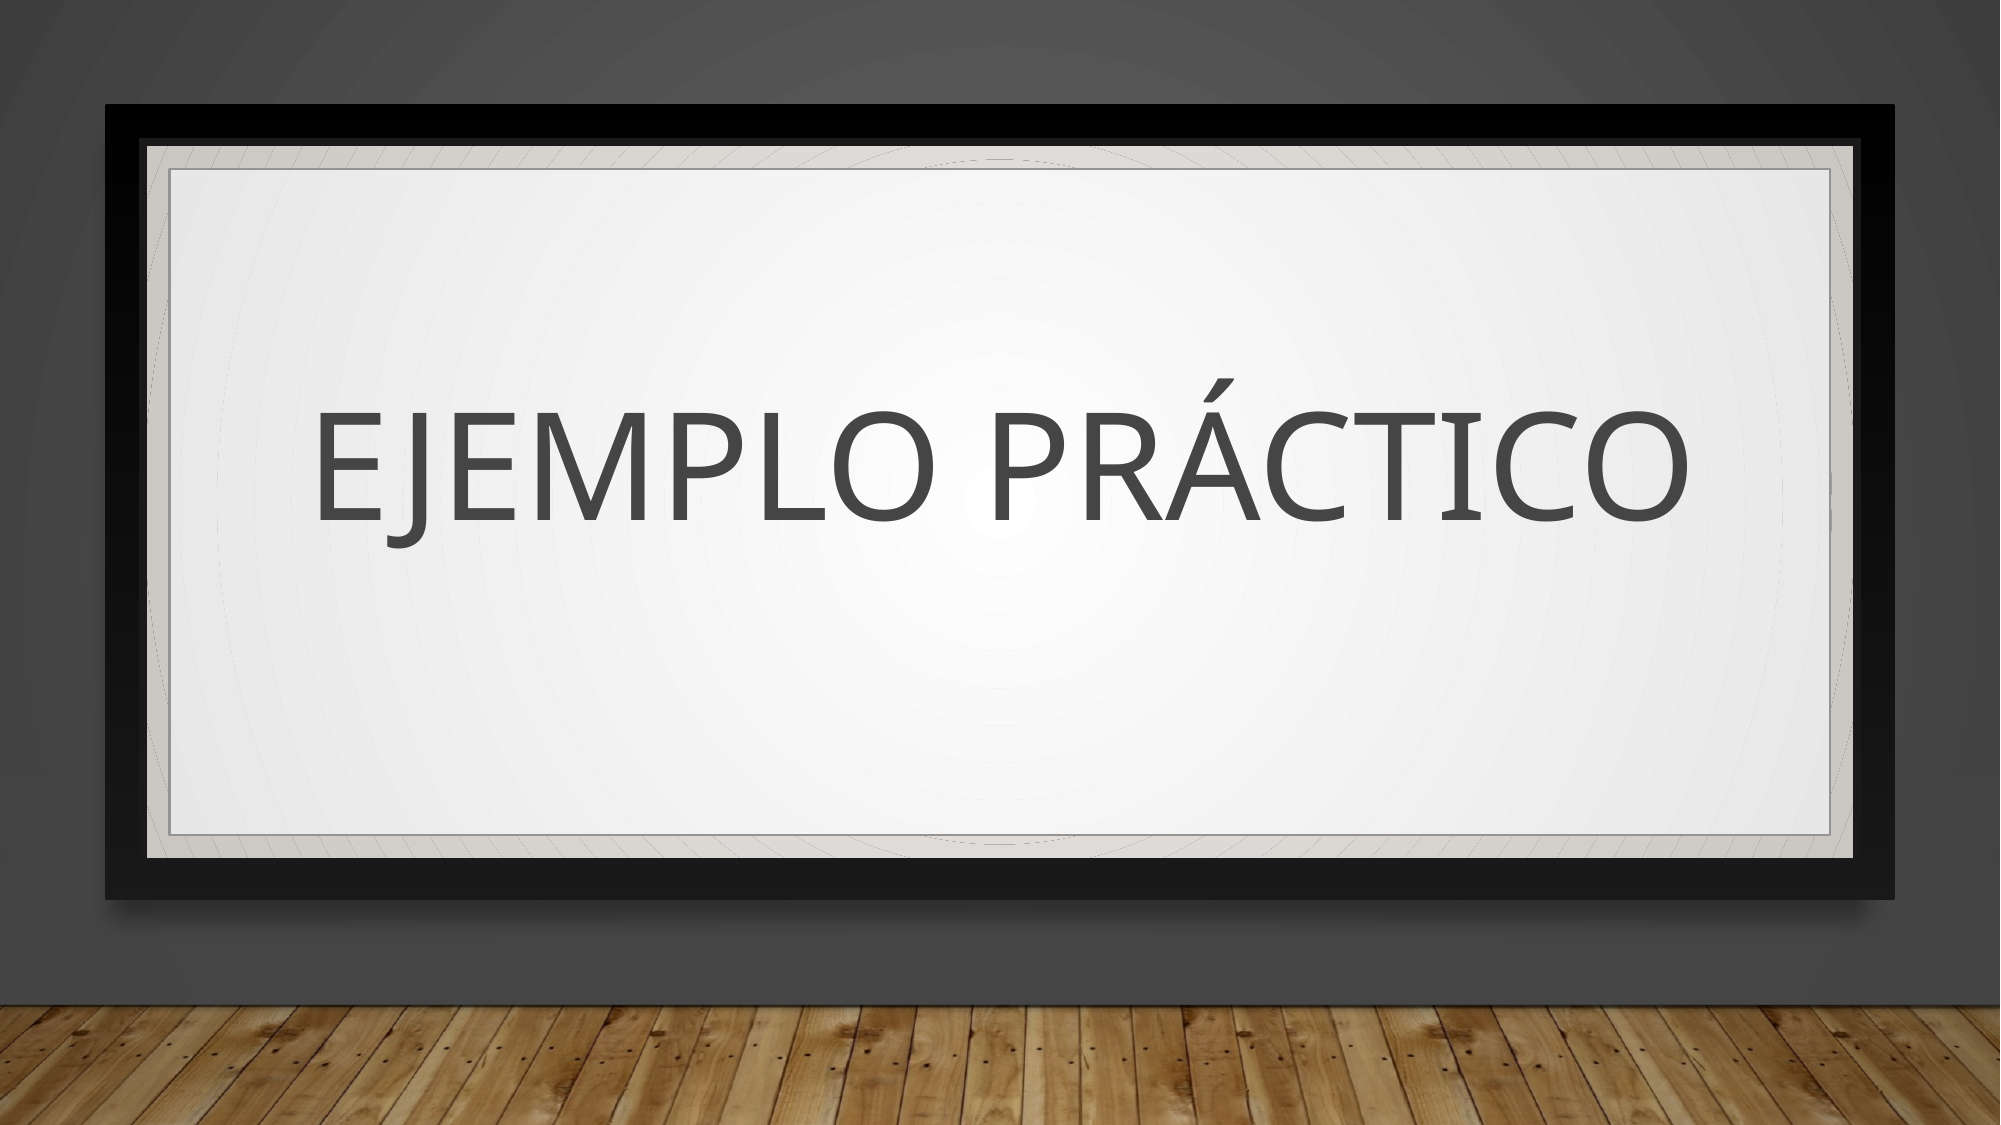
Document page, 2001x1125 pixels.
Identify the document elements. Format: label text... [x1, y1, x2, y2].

text_box [105, 104, 1895, 900]
title Ejemplo práctico [255, 259, 1749, 677]
text_box [0, 0, 2000, 330]
text_box [168, 168, 1831, 836]
text_box [142, 141, 1858, 863]
picture [0, 1006, 2000, 1125]
text_box [0, 330, 2000, 1004]
